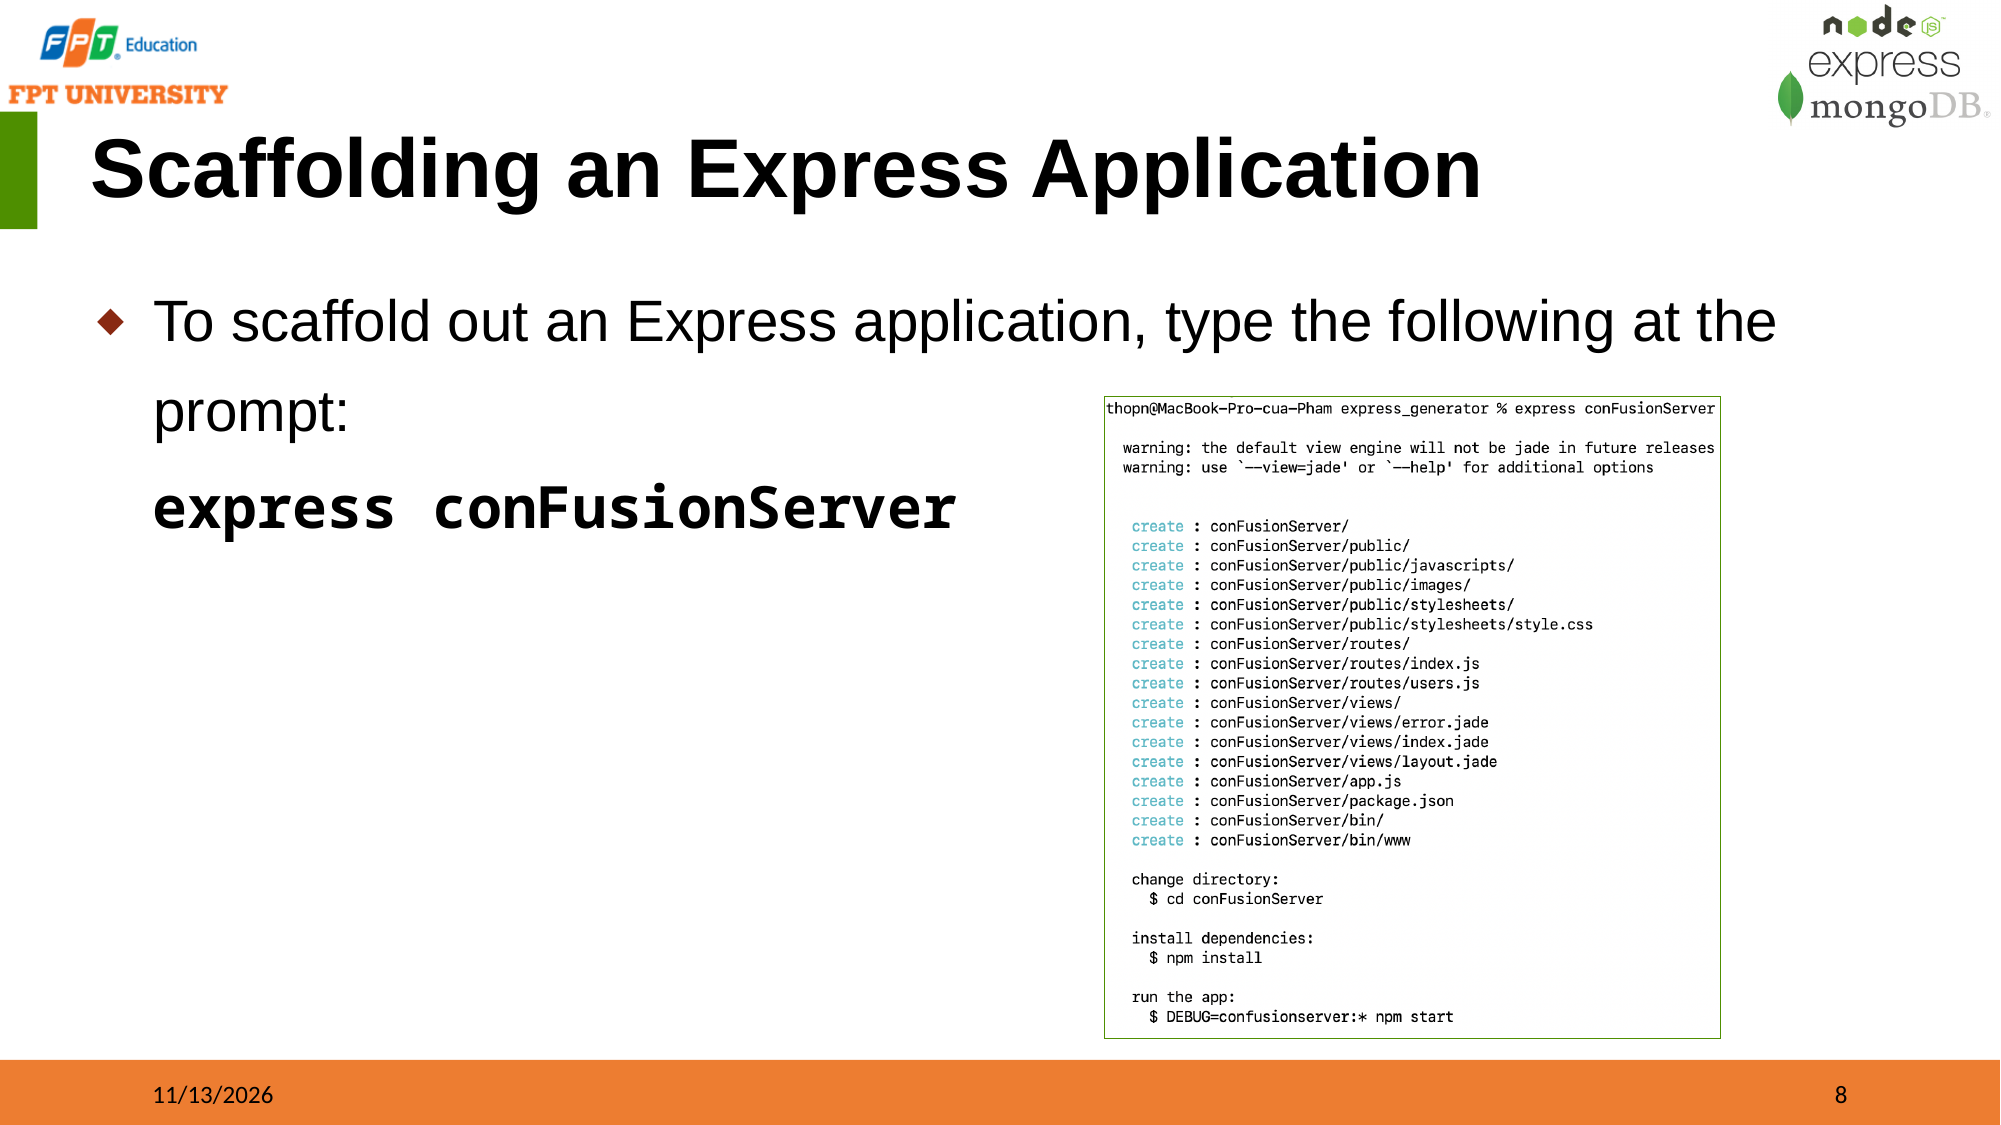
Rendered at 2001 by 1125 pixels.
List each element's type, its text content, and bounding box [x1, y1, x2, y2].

text_box express conFusionServer [137, 462, 1104, 548]
picture [1768, 0, 2000, 130]
list To scaffold out an Express application, type the following at the prompt: [82, 254, 1916, 1014]
slide_number 8 [1412, 1063, 1863, 1124]
picture [1104, 396, 1721, 1039]
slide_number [137, 1063, 588, 1124]
picture [0, 1, 237, 111]
title Scaffolding an Express Application [37, 111, 1978, 230]
